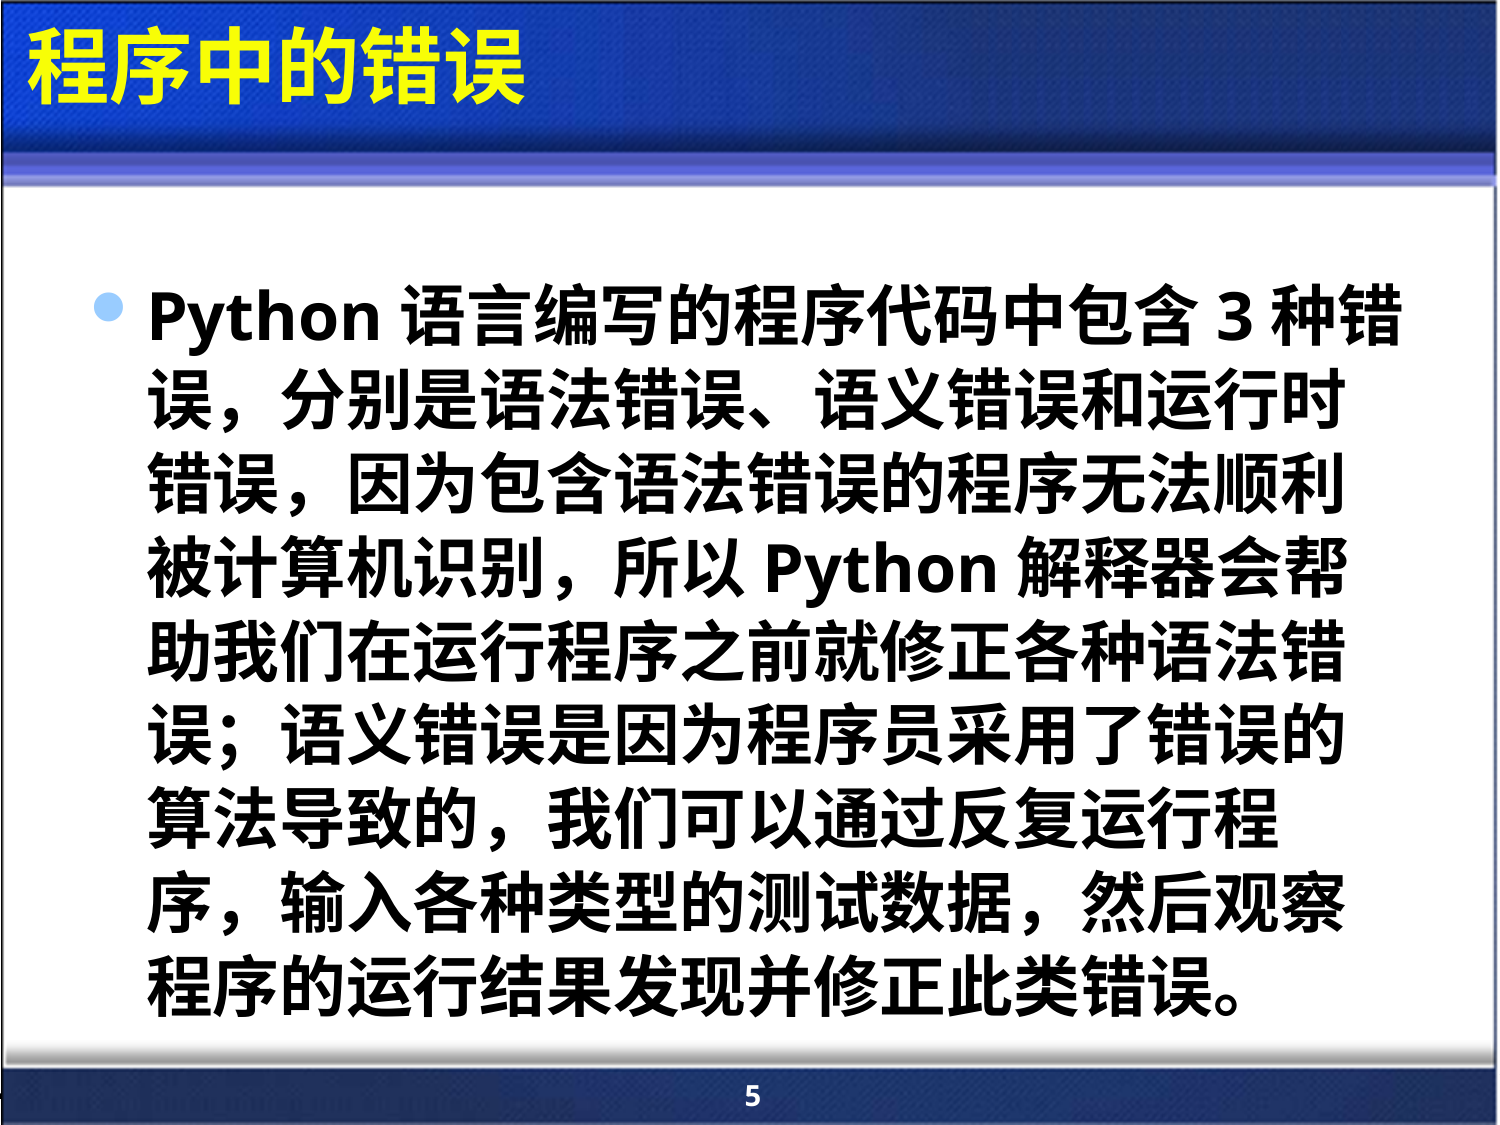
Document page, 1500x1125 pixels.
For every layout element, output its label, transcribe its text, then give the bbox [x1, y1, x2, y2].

title 程序中的错误 [12, 18, 1363, 153]
slide_number 5 [672, 1074, 834, 1125]
list Python语言编写的程序代码中包含3种错误，分别是语法错误、语义错误和运行时错误，因为包含语法错误的程序无法顺利被计算机识别，所以Python解释器会帮助我们在运行程序之前就修正各种语法错误；语义错误是因为程序员采用了错误的算法导致的，我们可以通过反复运行程序，输入各种类型的测试数据，然后观察程序的运行结果发现并修正此类错误。 [75, 262, 1425, 1005]
picture [1, 0, 1499, 1125]
